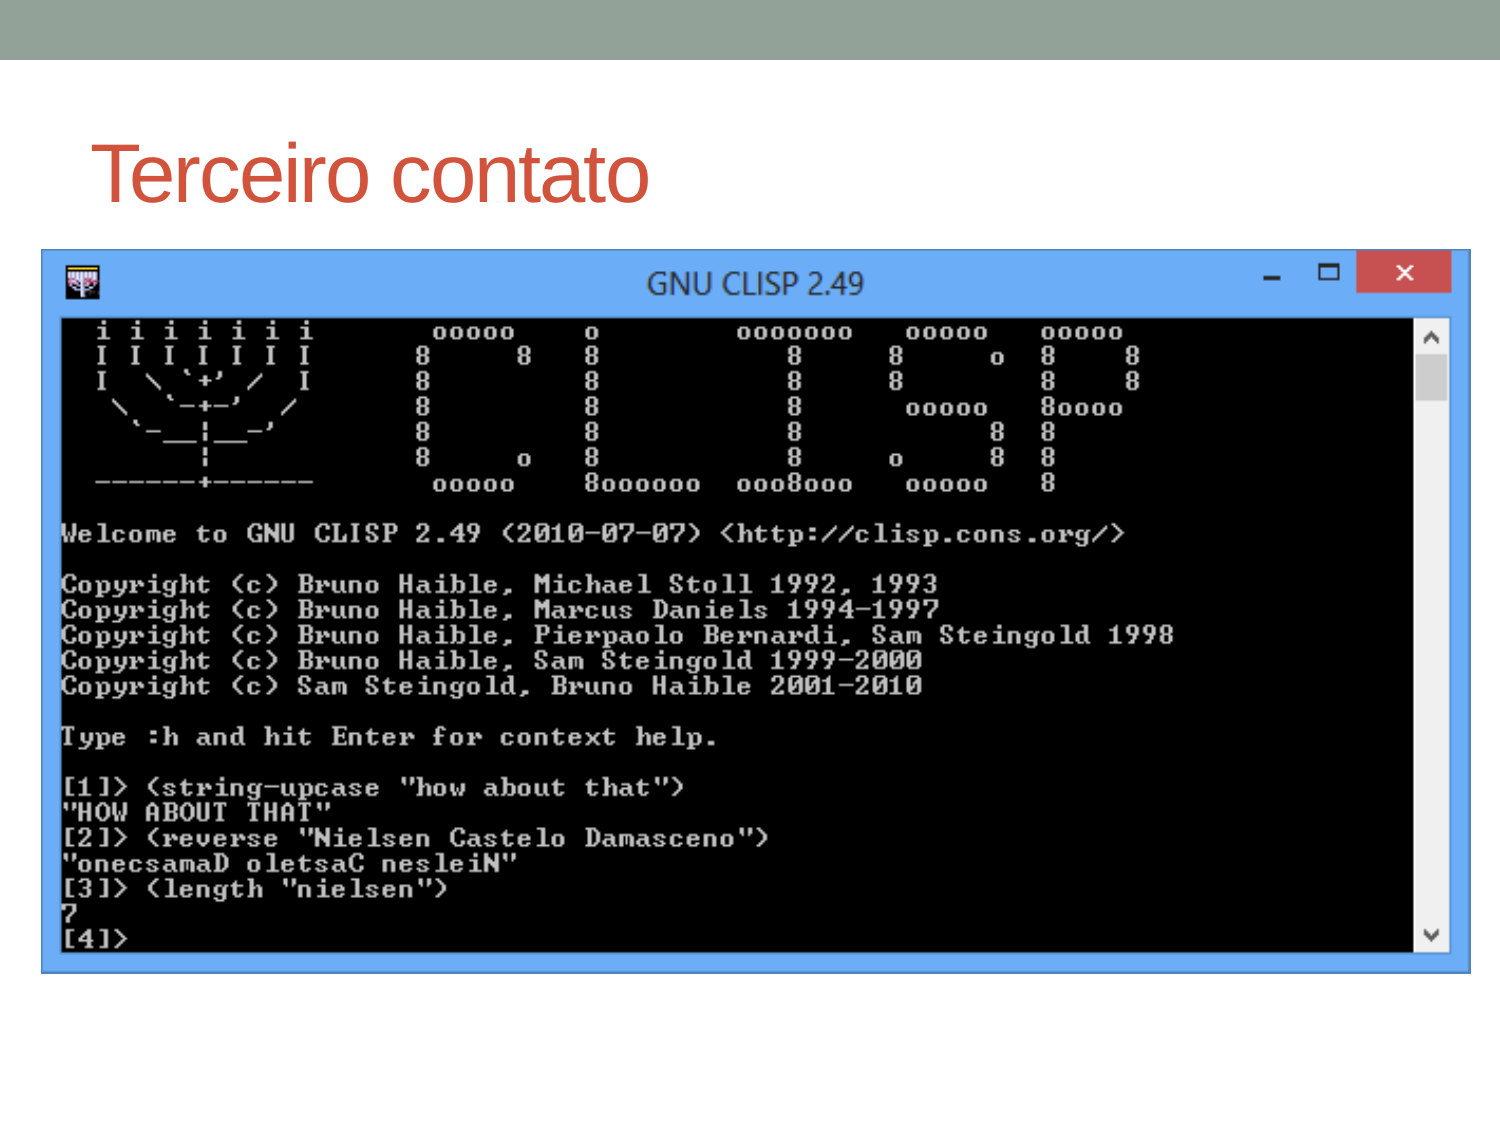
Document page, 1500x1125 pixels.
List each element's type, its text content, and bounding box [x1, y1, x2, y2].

picture [41, 249, 1471, 975]
title Terceiro contato [75, 87, 1425, 246]
